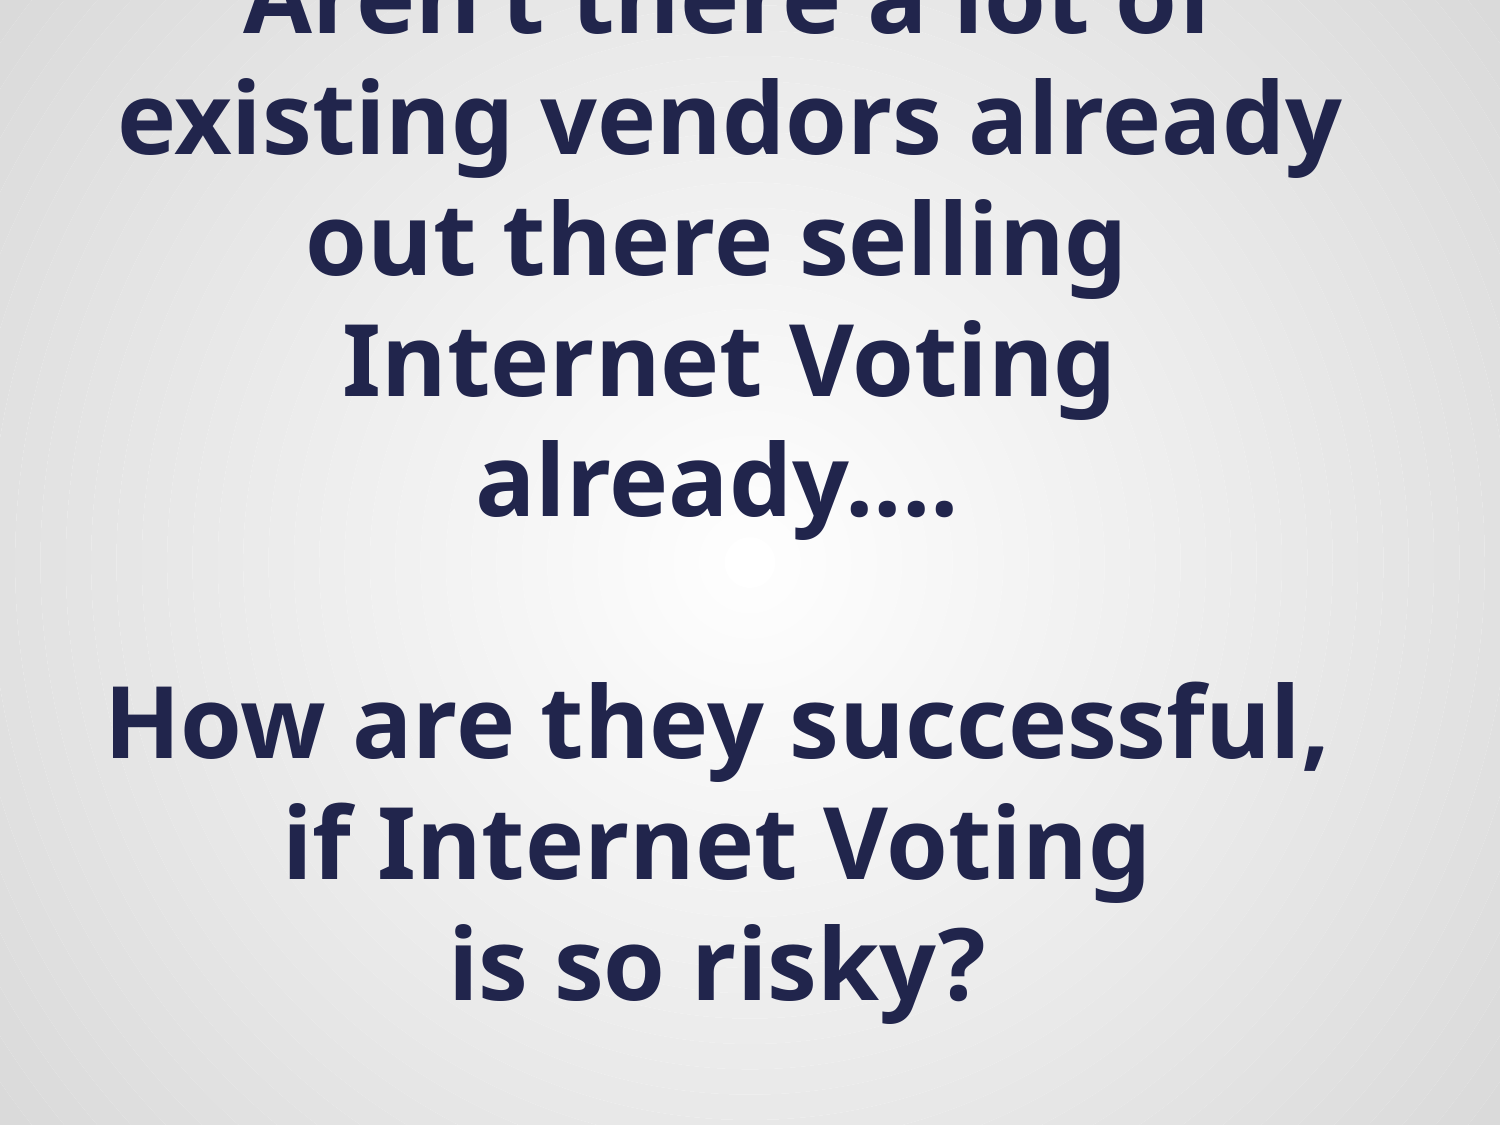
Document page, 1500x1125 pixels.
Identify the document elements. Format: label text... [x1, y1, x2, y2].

title Aren’t there a lot of existing vendors already out there selling Internet Voting already.... How are they successful, if Internet Voting is so risky? [75, 69, 1386, 1028]
